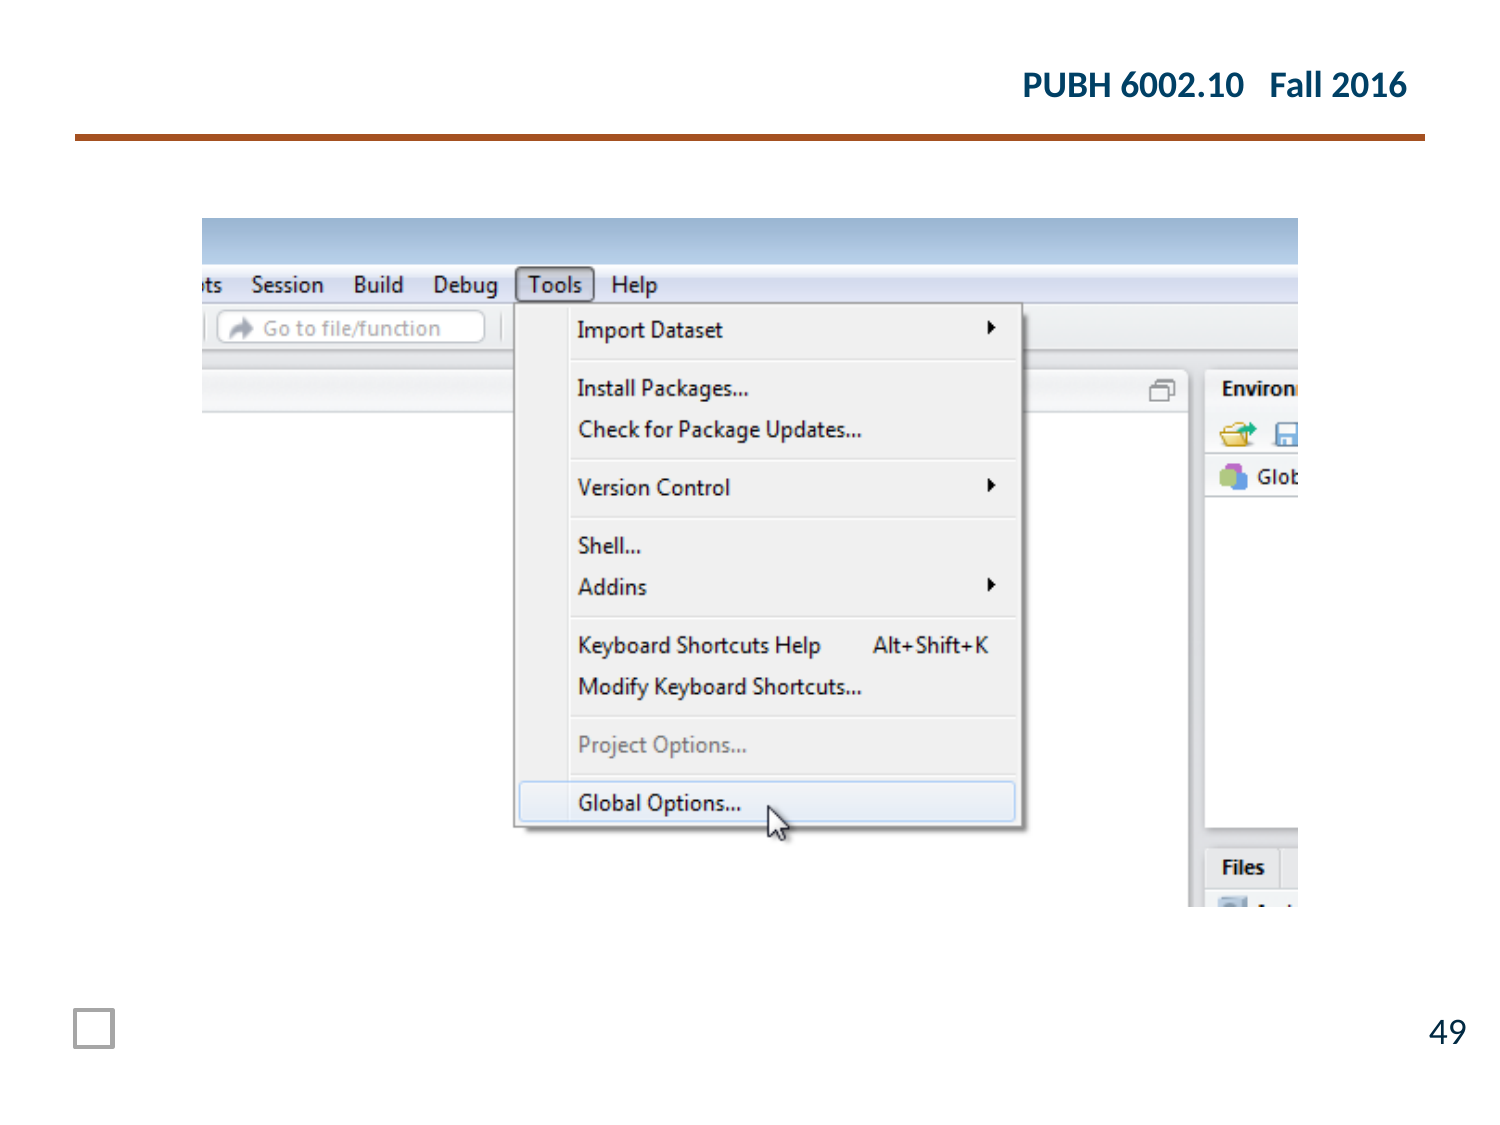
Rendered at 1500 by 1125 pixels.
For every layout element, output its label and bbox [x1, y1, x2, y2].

picture [202, 218, 1298, 907]
